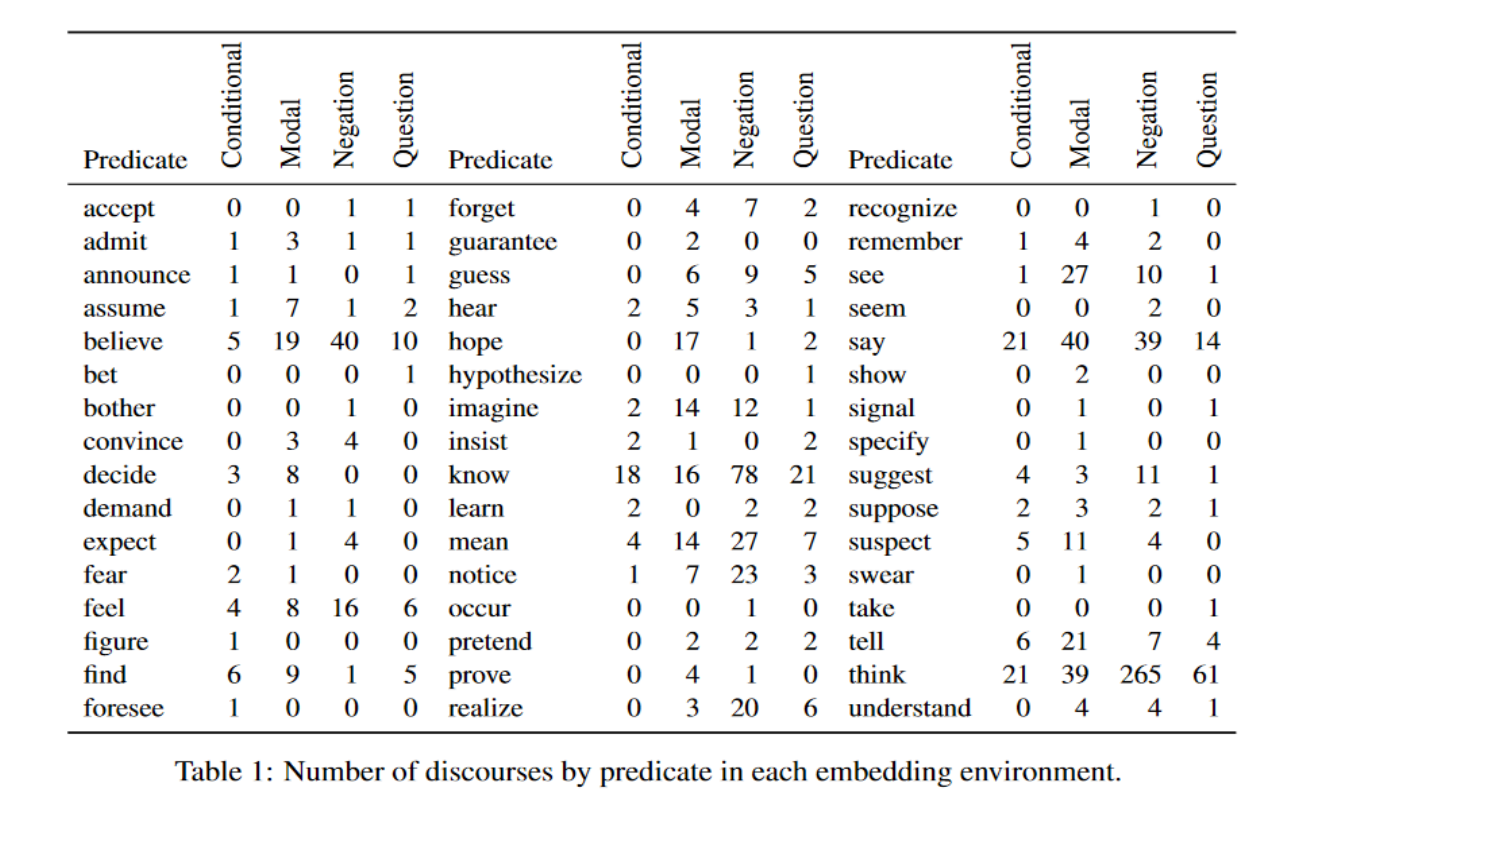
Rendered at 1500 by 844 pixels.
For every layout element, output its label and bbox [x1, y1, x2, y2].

picture [54, 11, 1253, 819]
